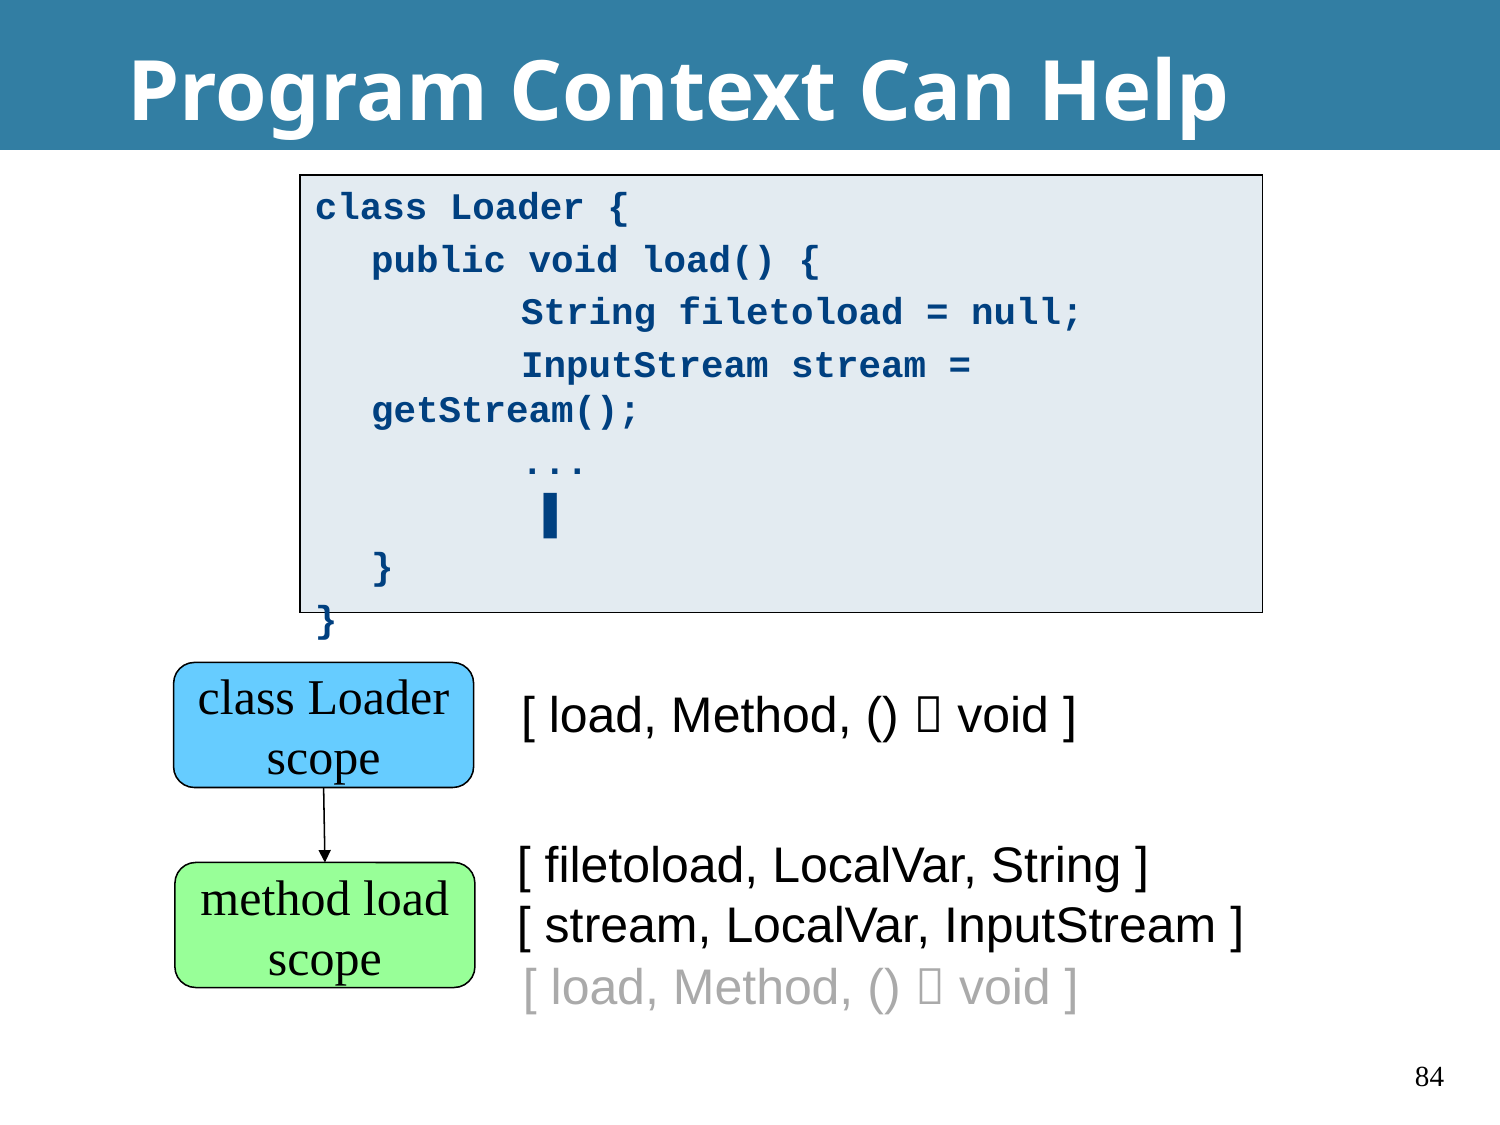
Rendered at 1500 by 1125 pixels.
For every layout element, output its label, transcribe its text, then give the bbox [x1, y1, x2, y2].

title Program Context Can Help [112, 12, 1500, 163]
text_box method load scope [174, 862, 475, 988]
text_box class Loader scope [173, 662, 474, 788]
text_box [ filetoload, LocalVar, String ] [ stream, LocalVar, InputStream ] [502, 824, 1261, 960]
text_box class Loader { public void load() { String filetoload = null; InputStream stream = getStream(); ... ▌ } } [299, 174, 1263, 613]
text_box [ load, Method, ()  void ] [506, 674, 1092, 750]
text_box [ load, Method, ()  void ] [508, 947, 1094, 1023]
